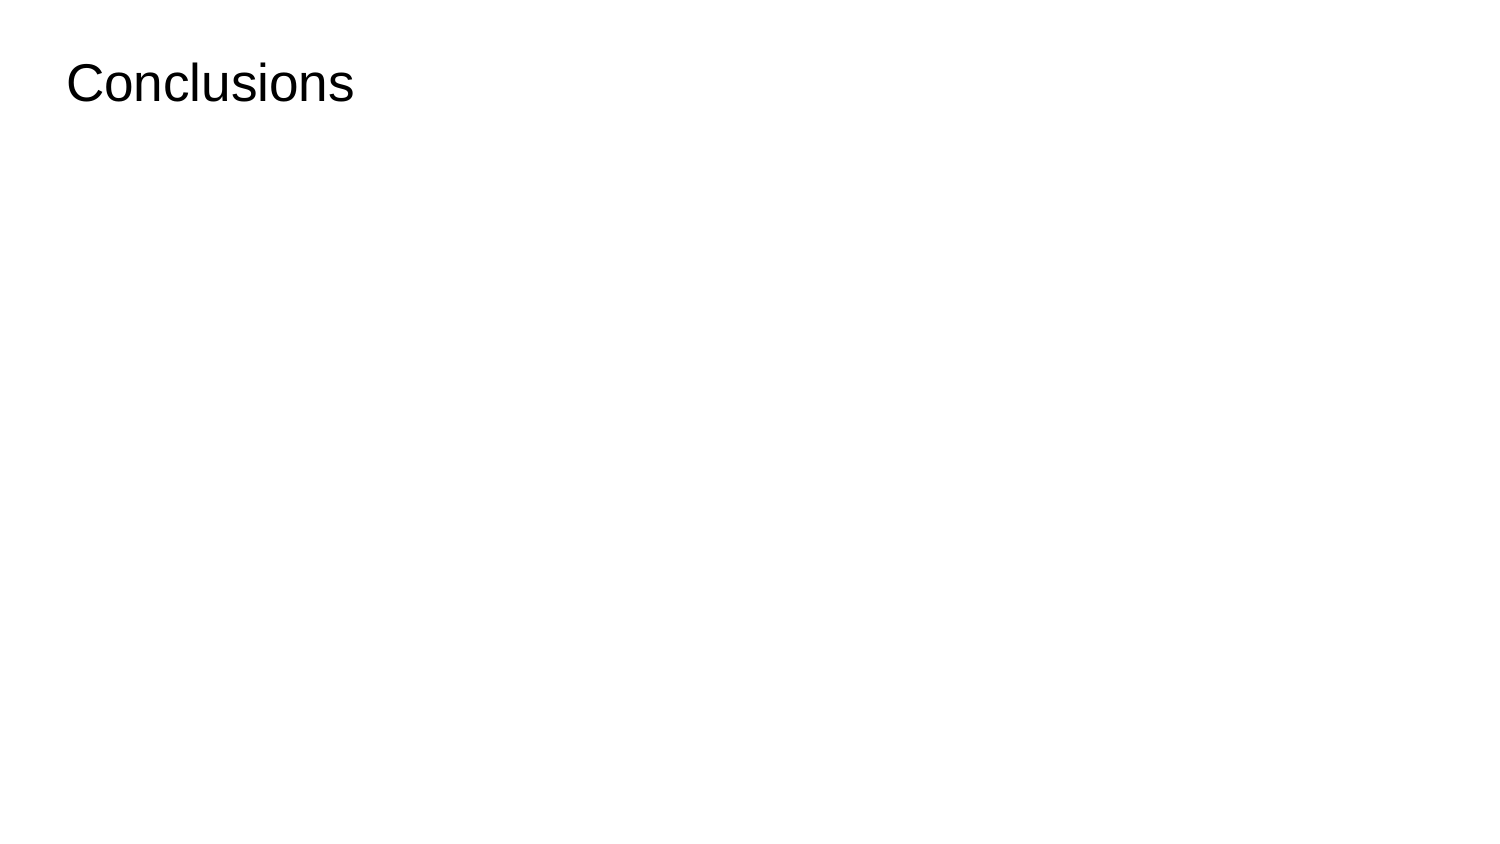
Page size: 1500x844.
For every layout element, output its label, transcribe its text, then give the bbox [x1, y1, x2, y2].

title Conclusions [51, 33, 1449, 128]
